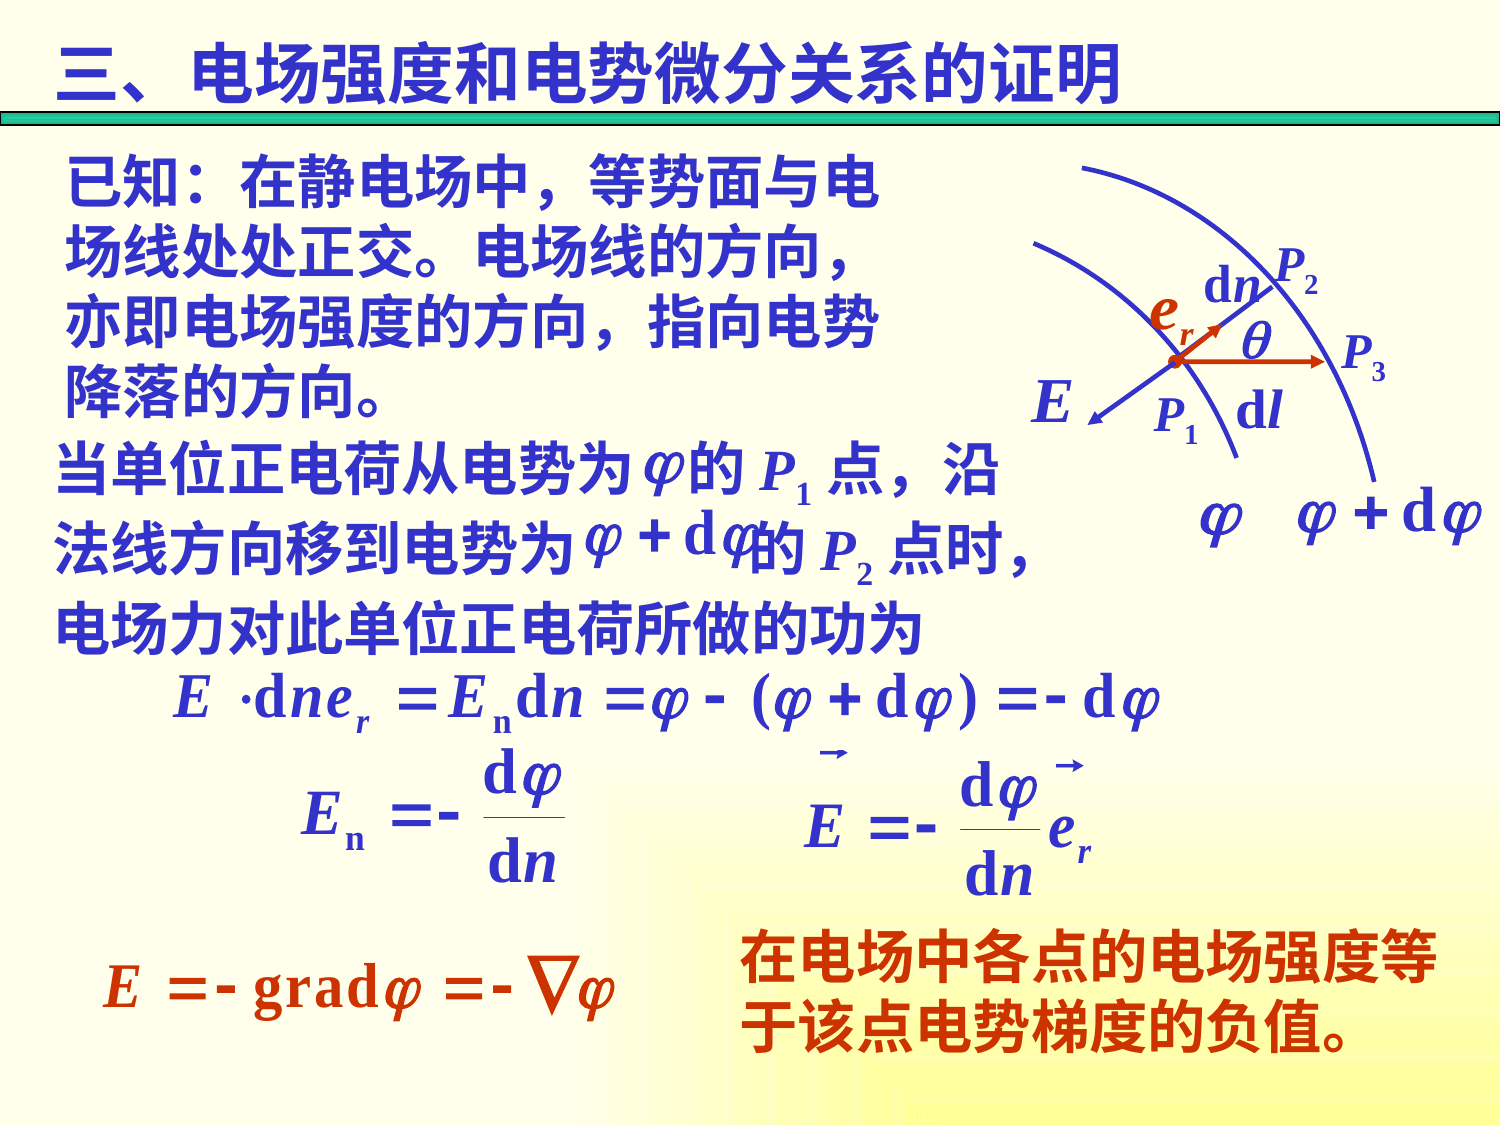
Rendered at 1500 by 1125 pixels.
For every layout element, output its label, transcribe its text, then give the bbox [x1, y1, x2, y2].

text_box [96, 947, 623, 1026]
text_box 三、电场强度和电势微分关系的证明 [39, 24, 1137, 112]
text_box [797, 749, 1096, 900]
text_box 已知：在静电场中，等势面与电场线处处正交。电场线的方向，亦即电场强度的方向，指向电势降落的方向。 [50, 137, 925, 423]
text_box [166, 658, 1167, 738]
text_box 在电场中各点的电场强度等于该点电势梯度的负值。 [725, 912, 1500, 1068]
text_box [294, 737, 570, 887]
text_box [37, 424, 1026, 721]
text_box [899, 167, 1488, 601]
text_box [0, 112, 1500, 125]
